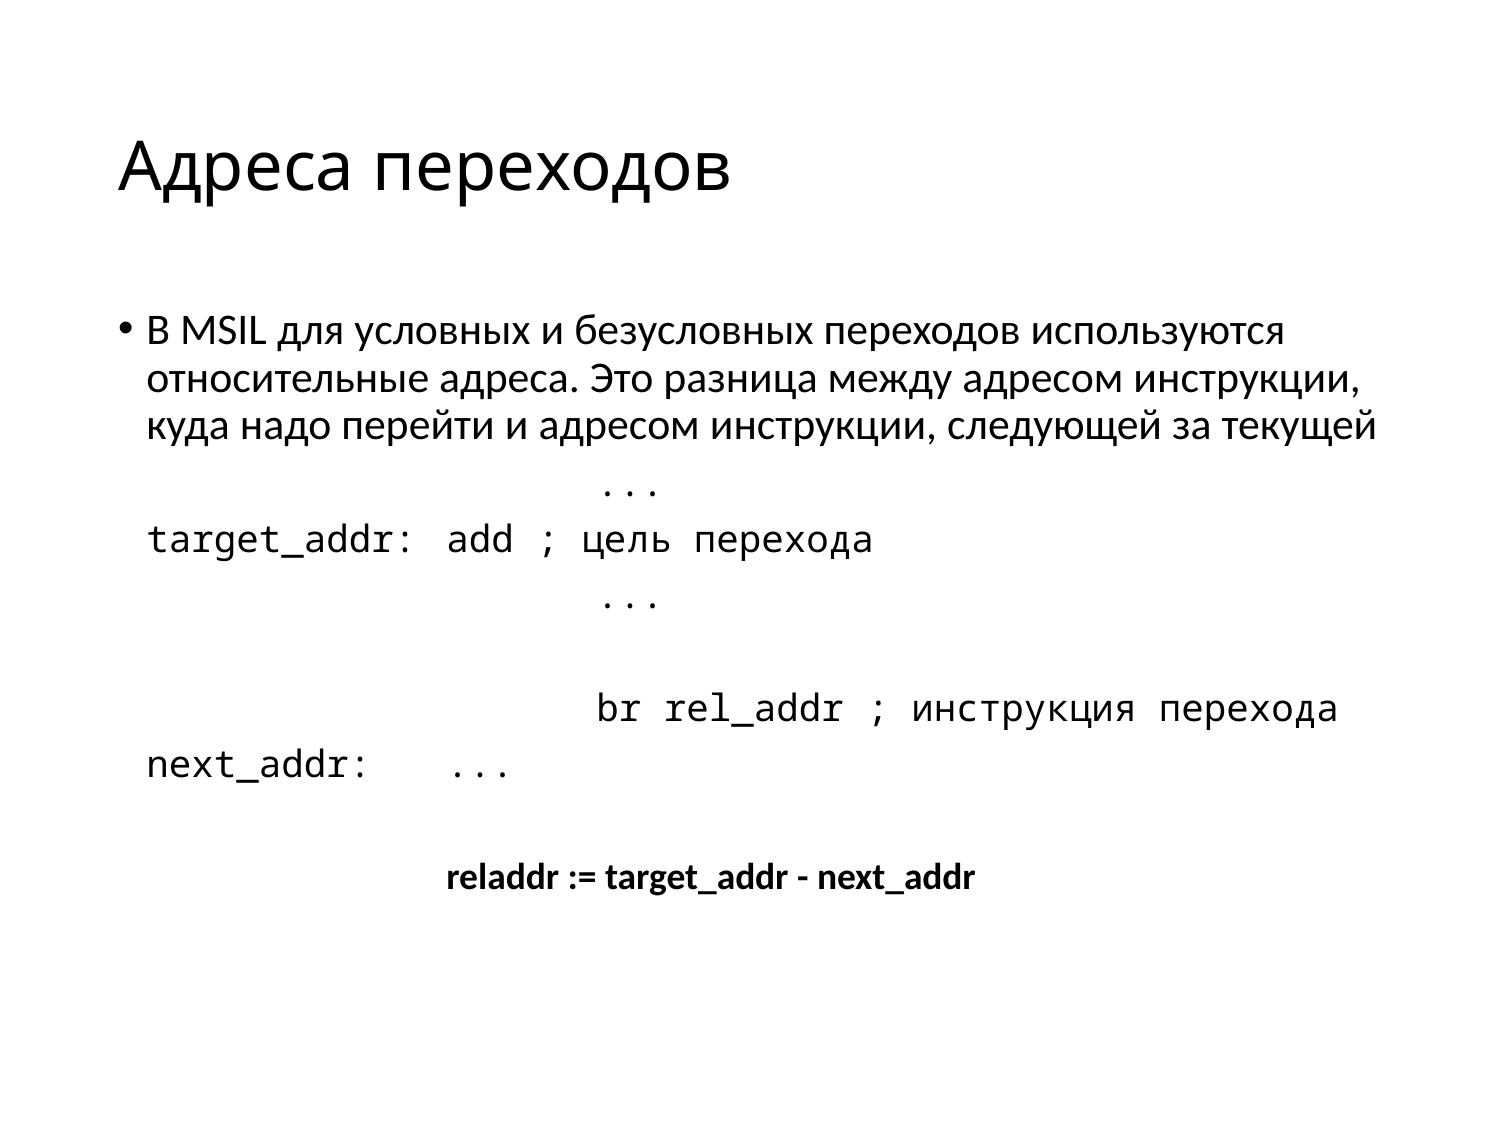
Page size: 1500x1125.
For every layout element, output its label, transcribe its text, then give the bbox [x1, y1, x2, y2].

list В MSIL для условных и безусловных переходов используются относительные адреса. Это разница между адресом инструкции, куда надо перейти и адресом инструкции, следующей за текущей ... target_addr: add ; цель перехода ... br rel_addr ; инструкция перехода next_addr: ... reladdr := target_addr - next_addr [103, 299, 1397, 1014]
title Адреса переходов [103, 59, 1397, 278]
